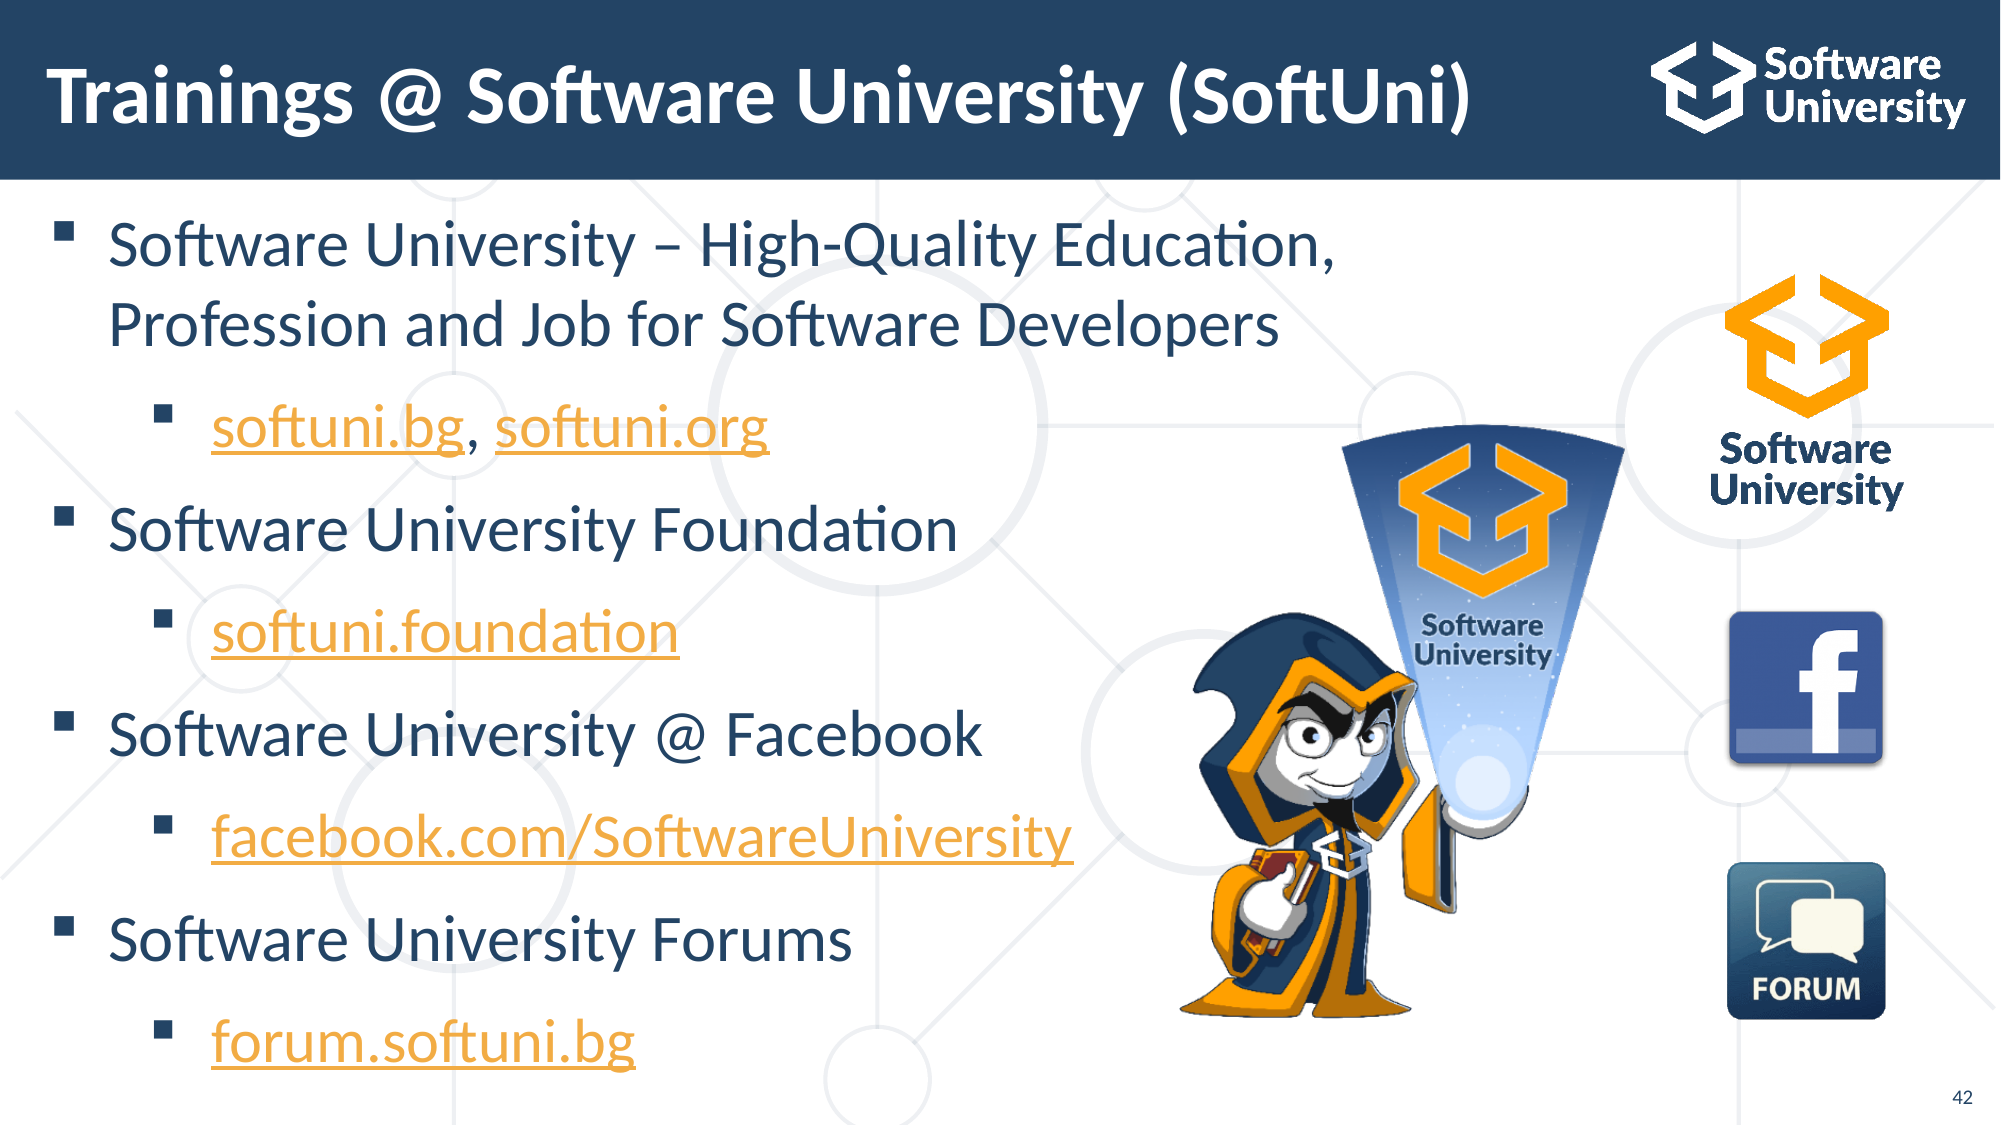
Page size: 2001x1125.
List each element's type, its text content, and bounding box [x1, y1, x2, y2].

picture [1651, 41, 1966, 134]
picture [1726, 861, 1886, 1020]
list Software University – High-Quality Education, Profession and Job for Software Developers softuni.bg, softuni.org Software University Foundation softuni.foundation Software University @ Facebook facebook.com/SoftwareUniversity Software University Forums forum.softuni.bg [31, 193, 1458, 1094]
slide_number 42 [1927, 1067, 1989, 1117]
title Trainings @ Software University (SoftUni) [28, 17, 1627, 163]
picture [1708, 274, 1904, 517]
picture [1723, 605, 1889, 773]
picture [1458, 423, 1627, 1020]
